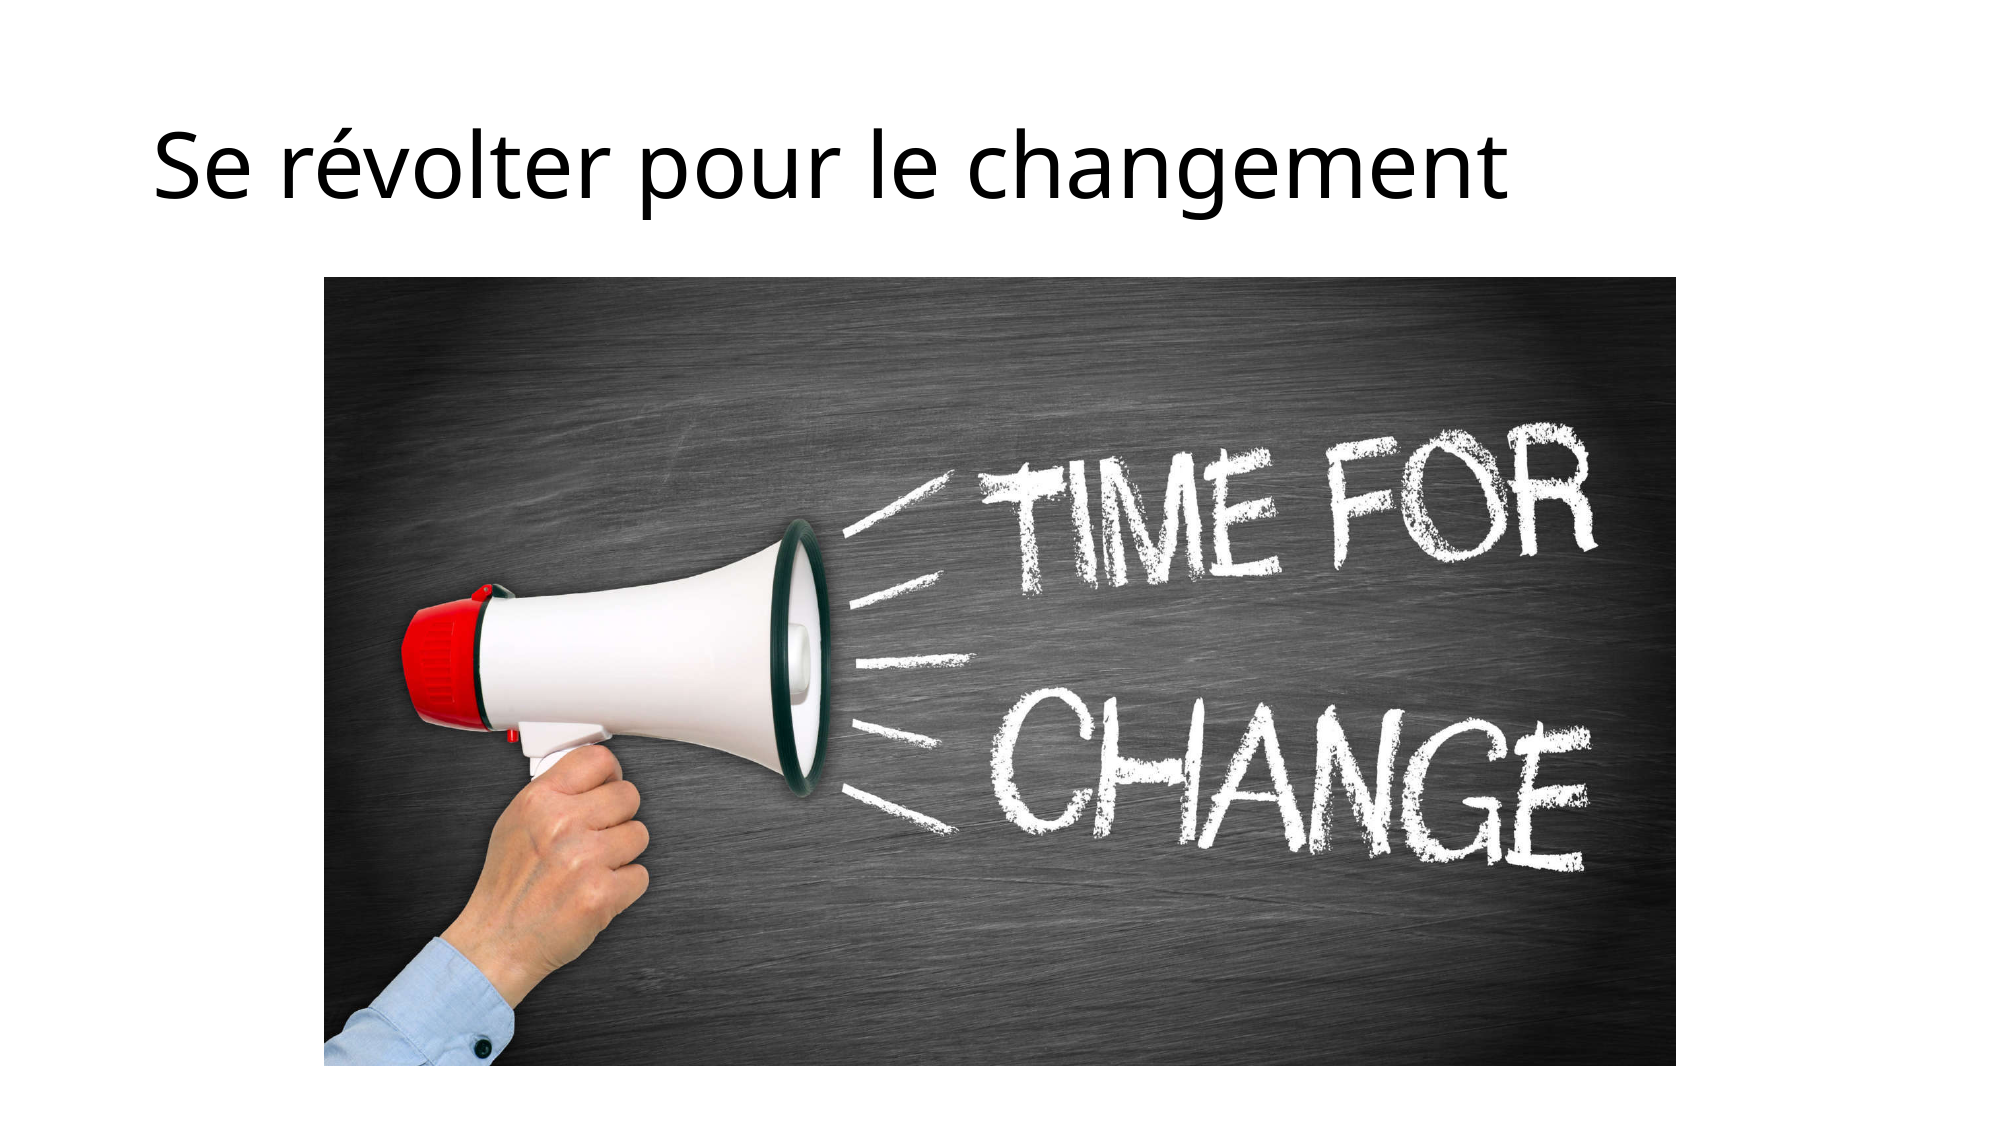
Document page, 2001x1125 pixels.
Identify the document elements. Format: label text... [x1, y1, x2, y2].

title Se révolter pour le changement [137, 59, 1863, 278]
picture [324, 277, 1676, 1066]
